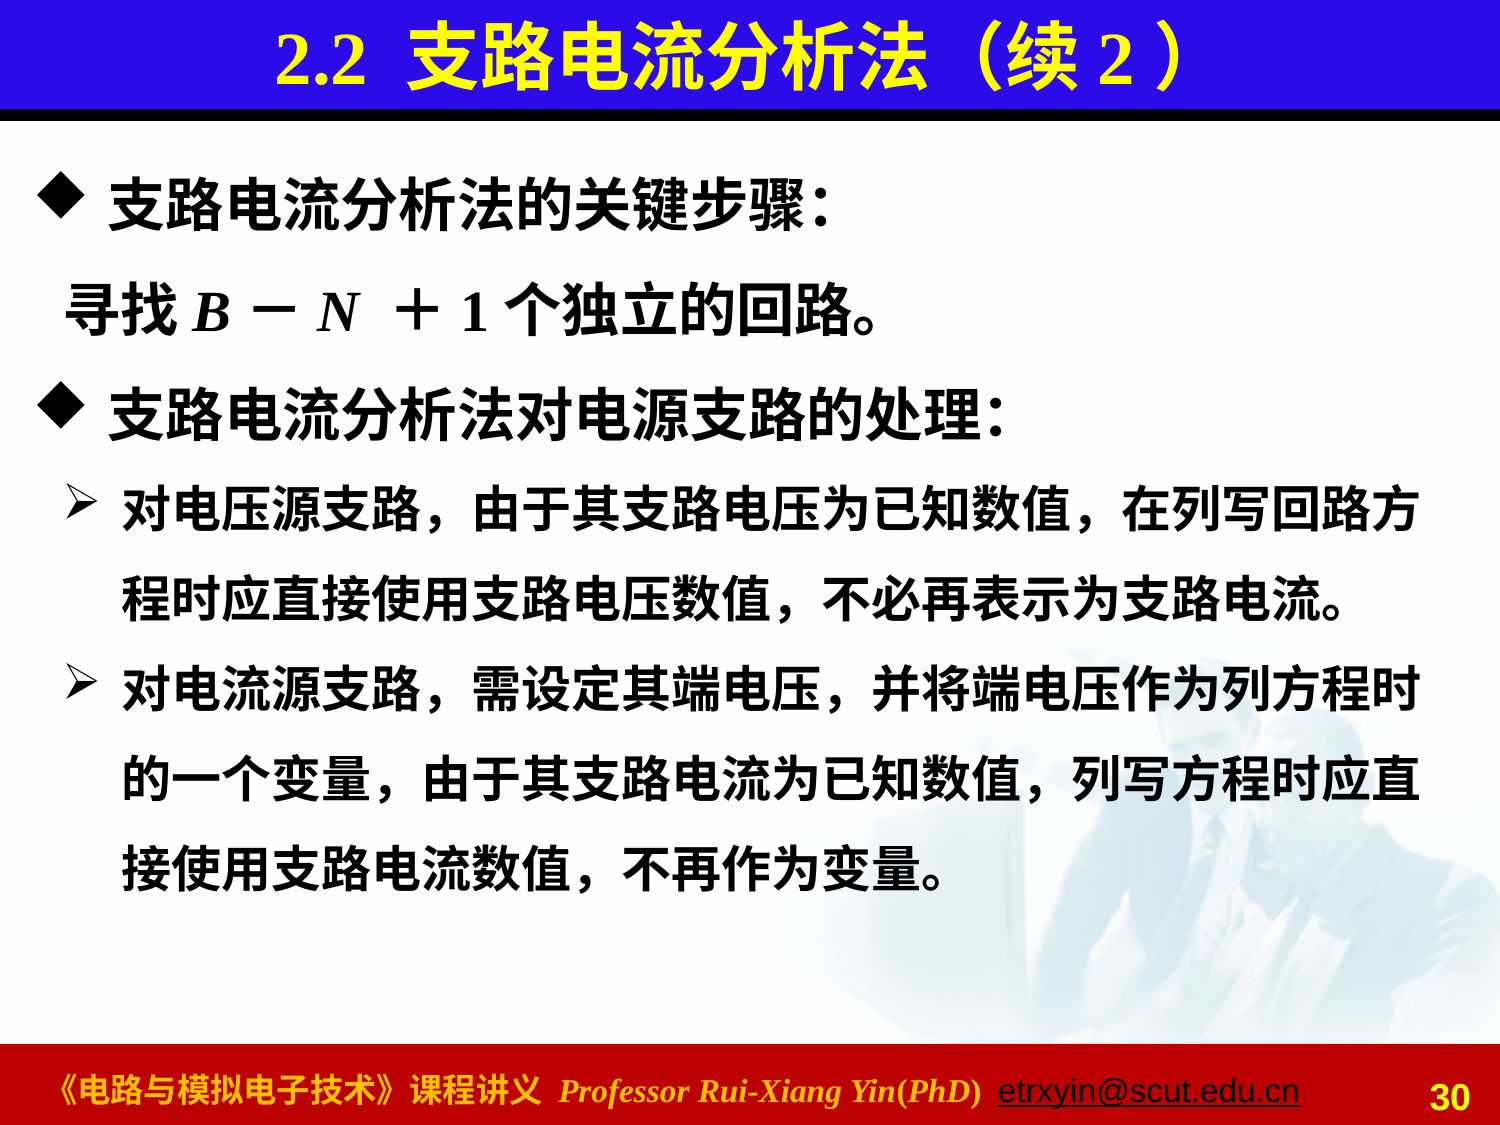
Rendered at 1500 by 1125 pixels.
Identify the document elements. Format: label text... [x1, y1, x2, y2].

picture [0, 121, 1500, 1043]
title 2.2 支路电流分析法（续2） [0, 0, 1500, 110]
list 支路电流分析法的关键步骤： 寻找B－N ＋1个独立的回路。 支路电流分析法对电源支路的处理： 对电压源支路，由于其支路电压为已知数值，在列写回路方程时应直接使用支路电压数值，不必再表示为支路电流。 对电流源支路，需设定其端电压，并将端电压作为列方程时的一个变量，由于其支路电流为已知数值，列写方程时应直接使用支路电流数值，不再作为变量。 [17, 125, 1477, 1035]
slide_number 30 [1344, 1065, 1486, 1113]
